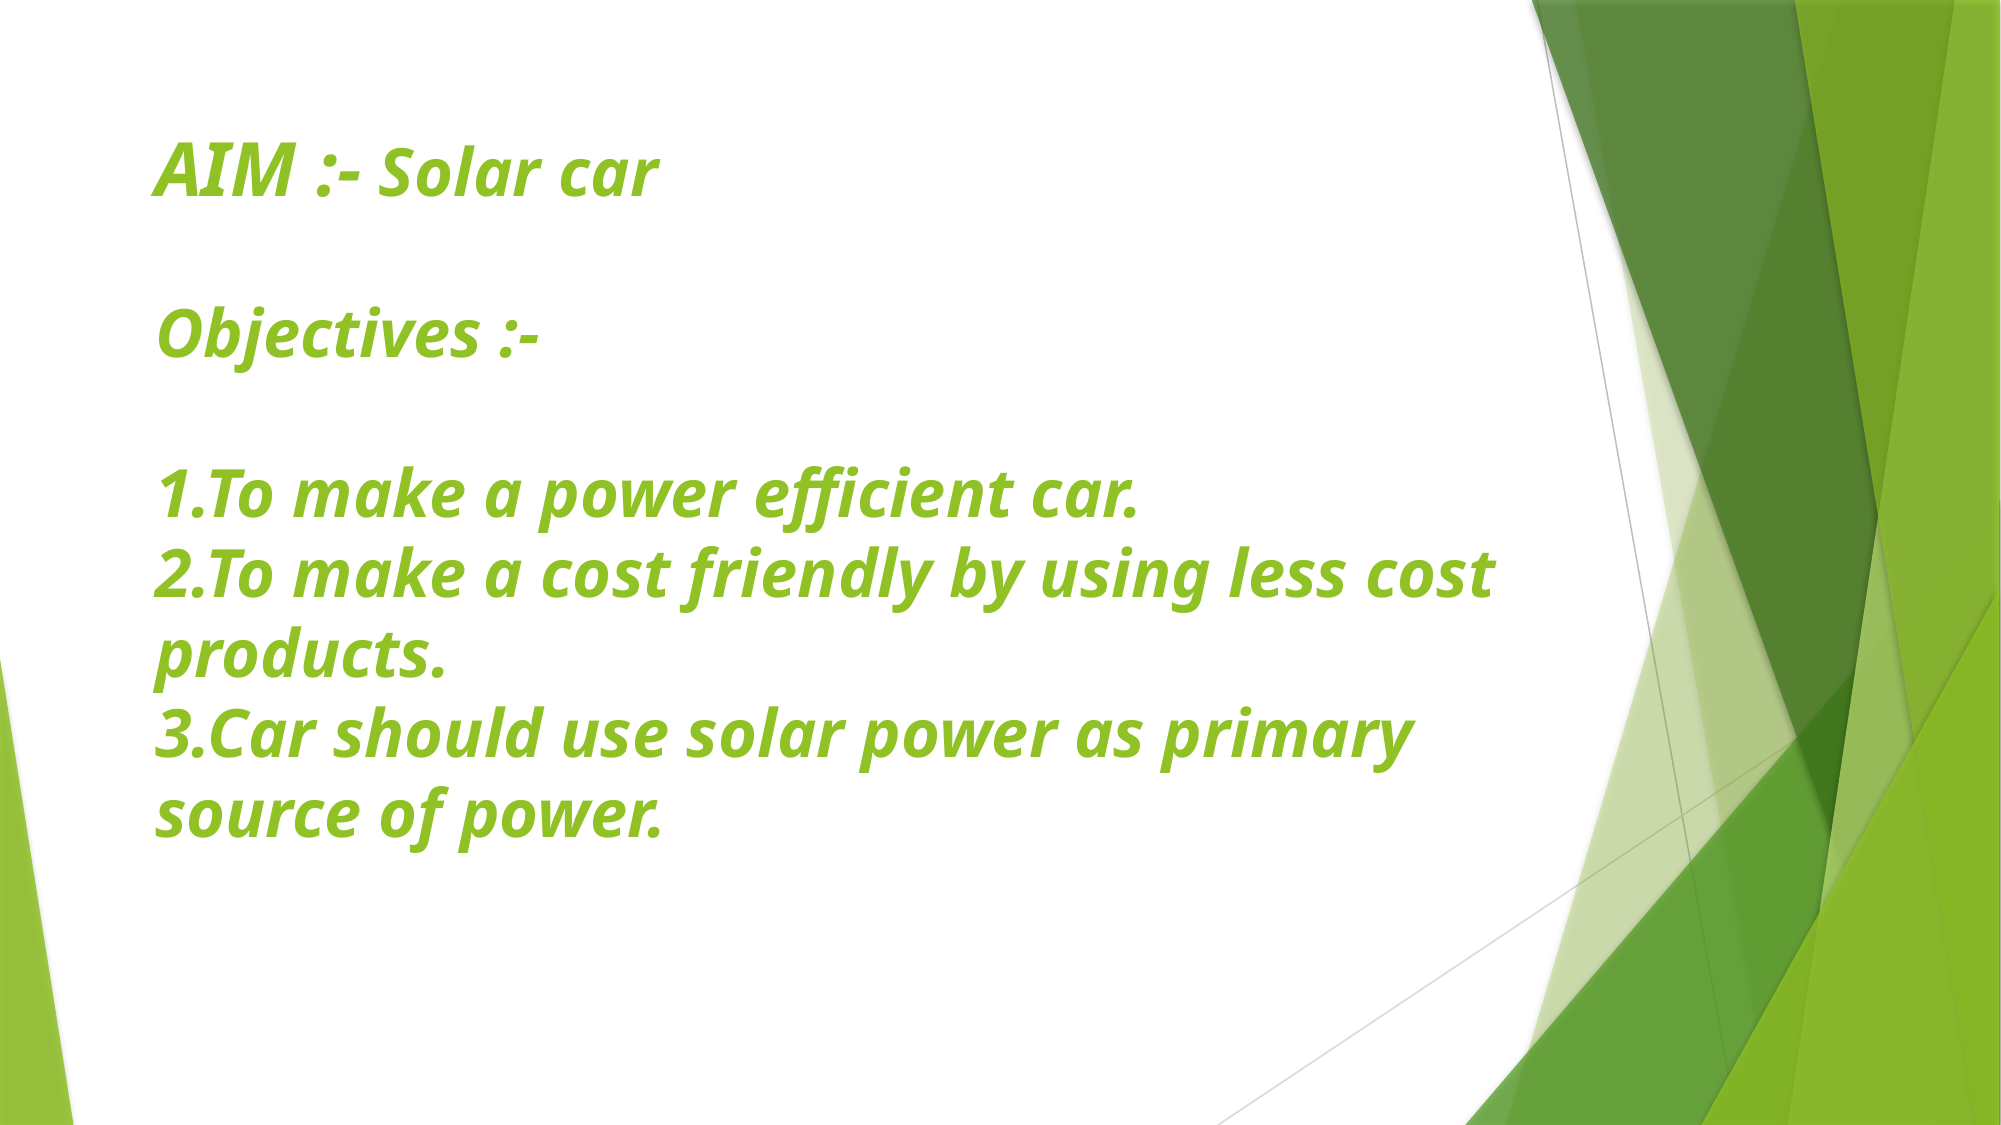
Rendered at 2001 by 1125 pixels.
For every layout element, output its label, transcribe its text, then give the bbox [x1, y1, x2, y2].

text_box AIM :- Solar car Objectives :- 1.To make a power efficient car. 2.To make a cost friendly by using less cost products. 3.Car should use solar power as primary source of power. [139, 113, 1610, 859]
